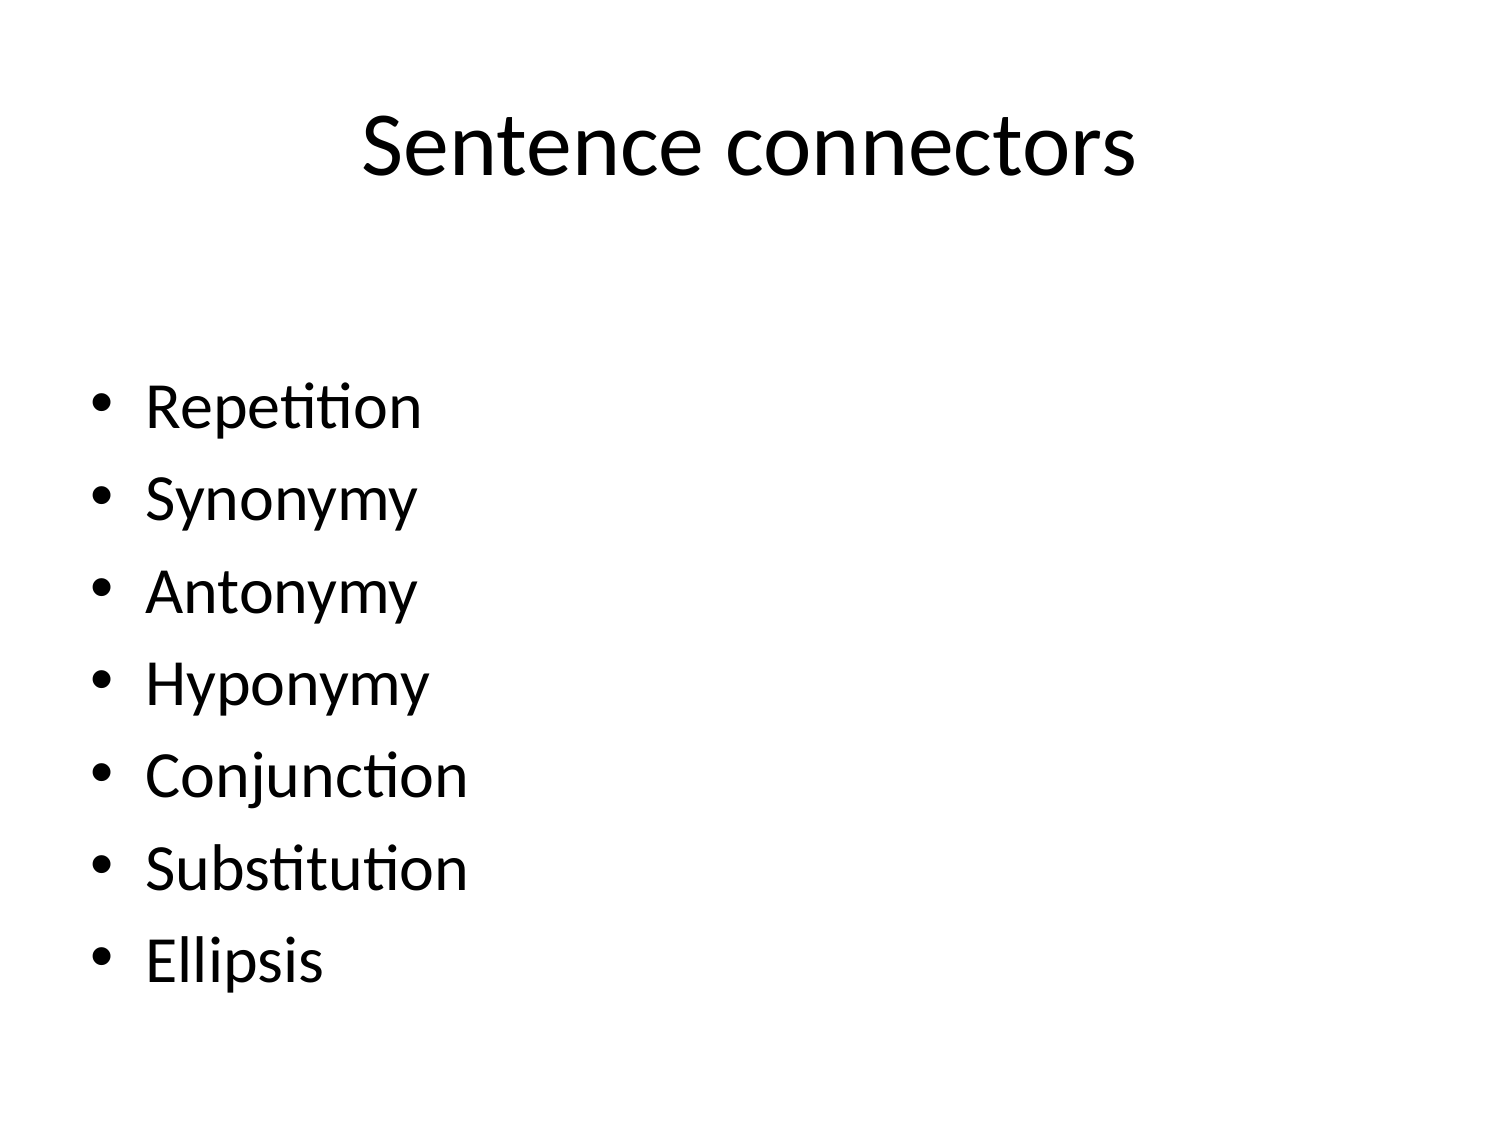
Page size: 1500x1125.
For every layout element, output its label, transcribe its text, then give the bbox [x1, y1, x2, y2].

title Sentence connectors [75, 45, 1425, 233]
list Repetition Synonymy Antonymy Hyponymy Conjunction Substitution Ellipsis [75, 262, 1425, 1005]
